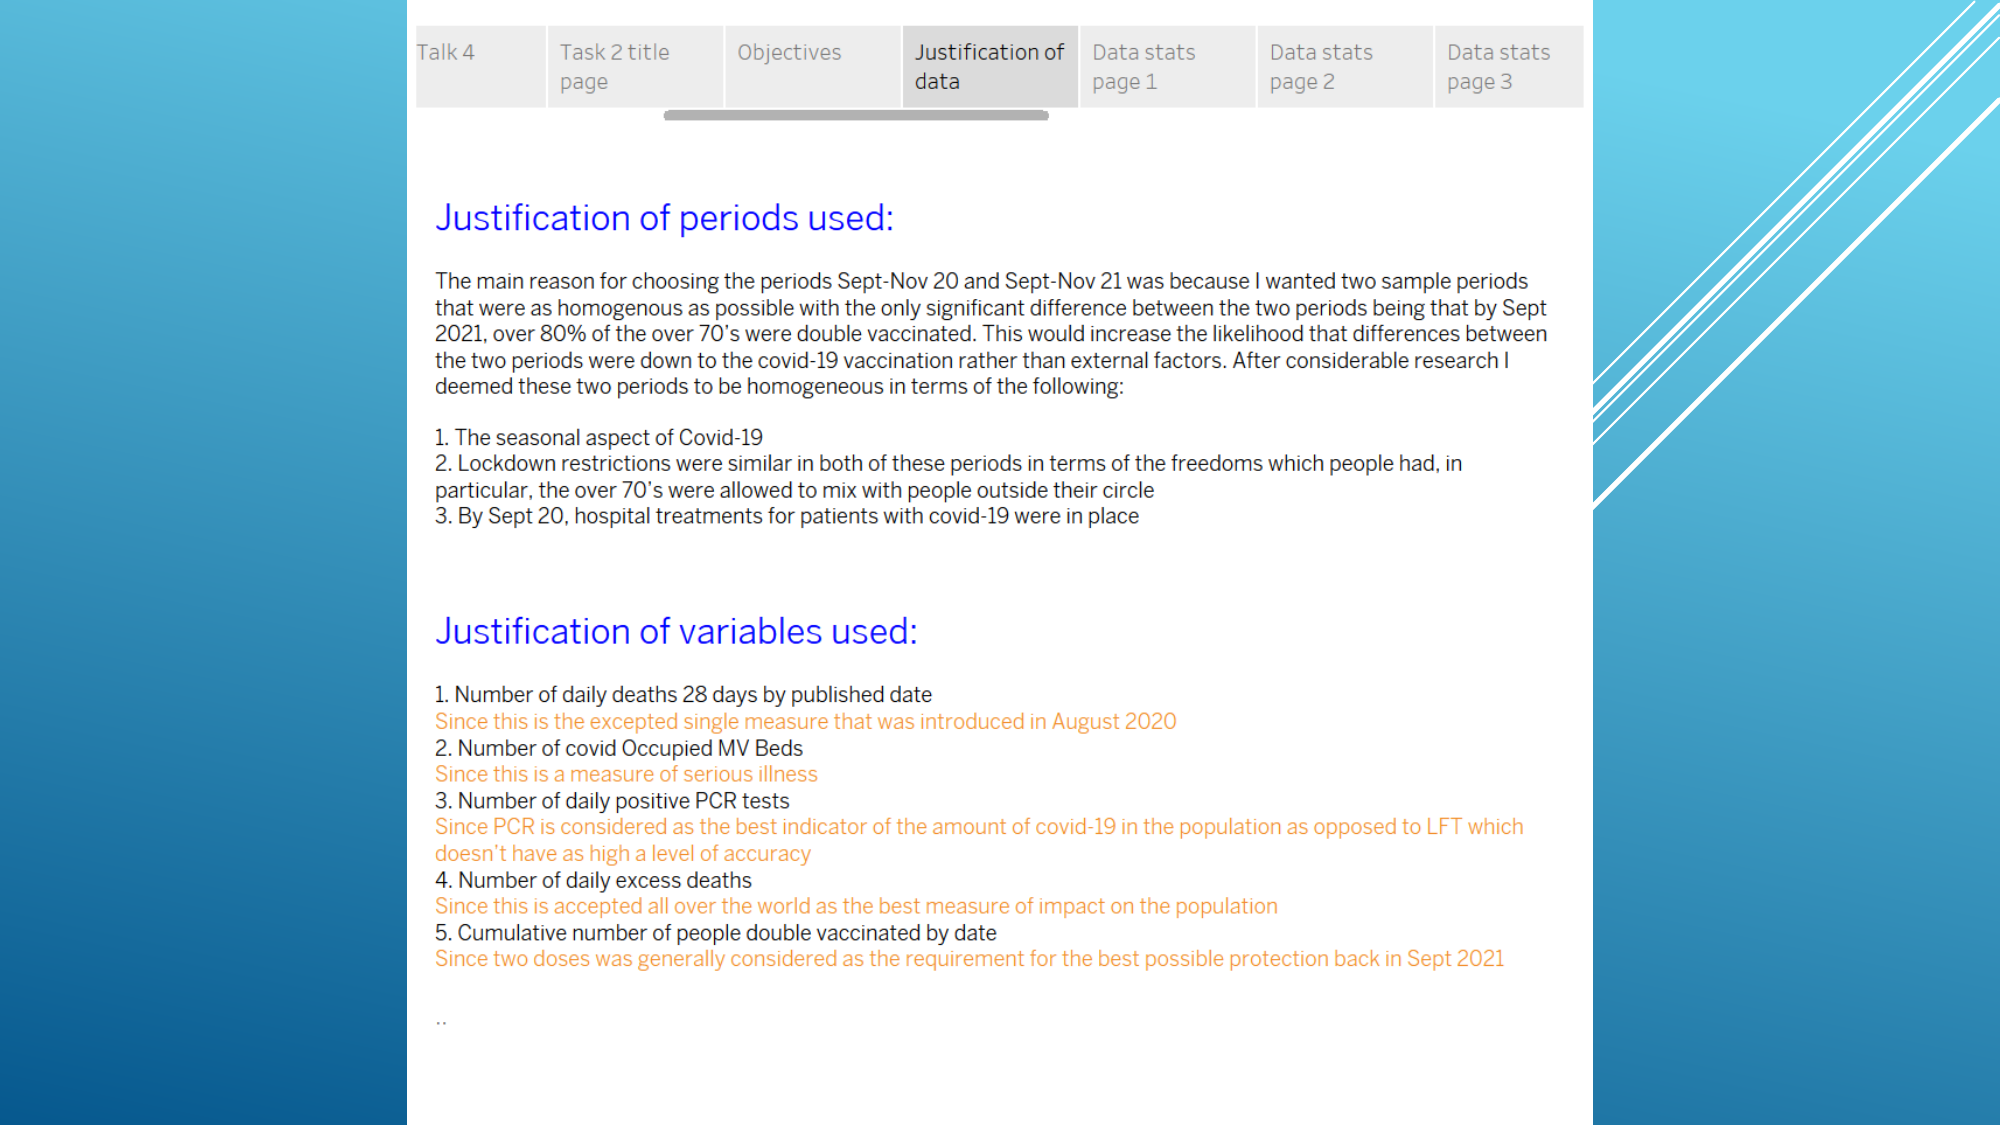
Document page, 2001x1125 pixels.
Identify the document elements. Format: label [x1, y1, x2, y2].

picture [406, 0, 1594, 1125]
